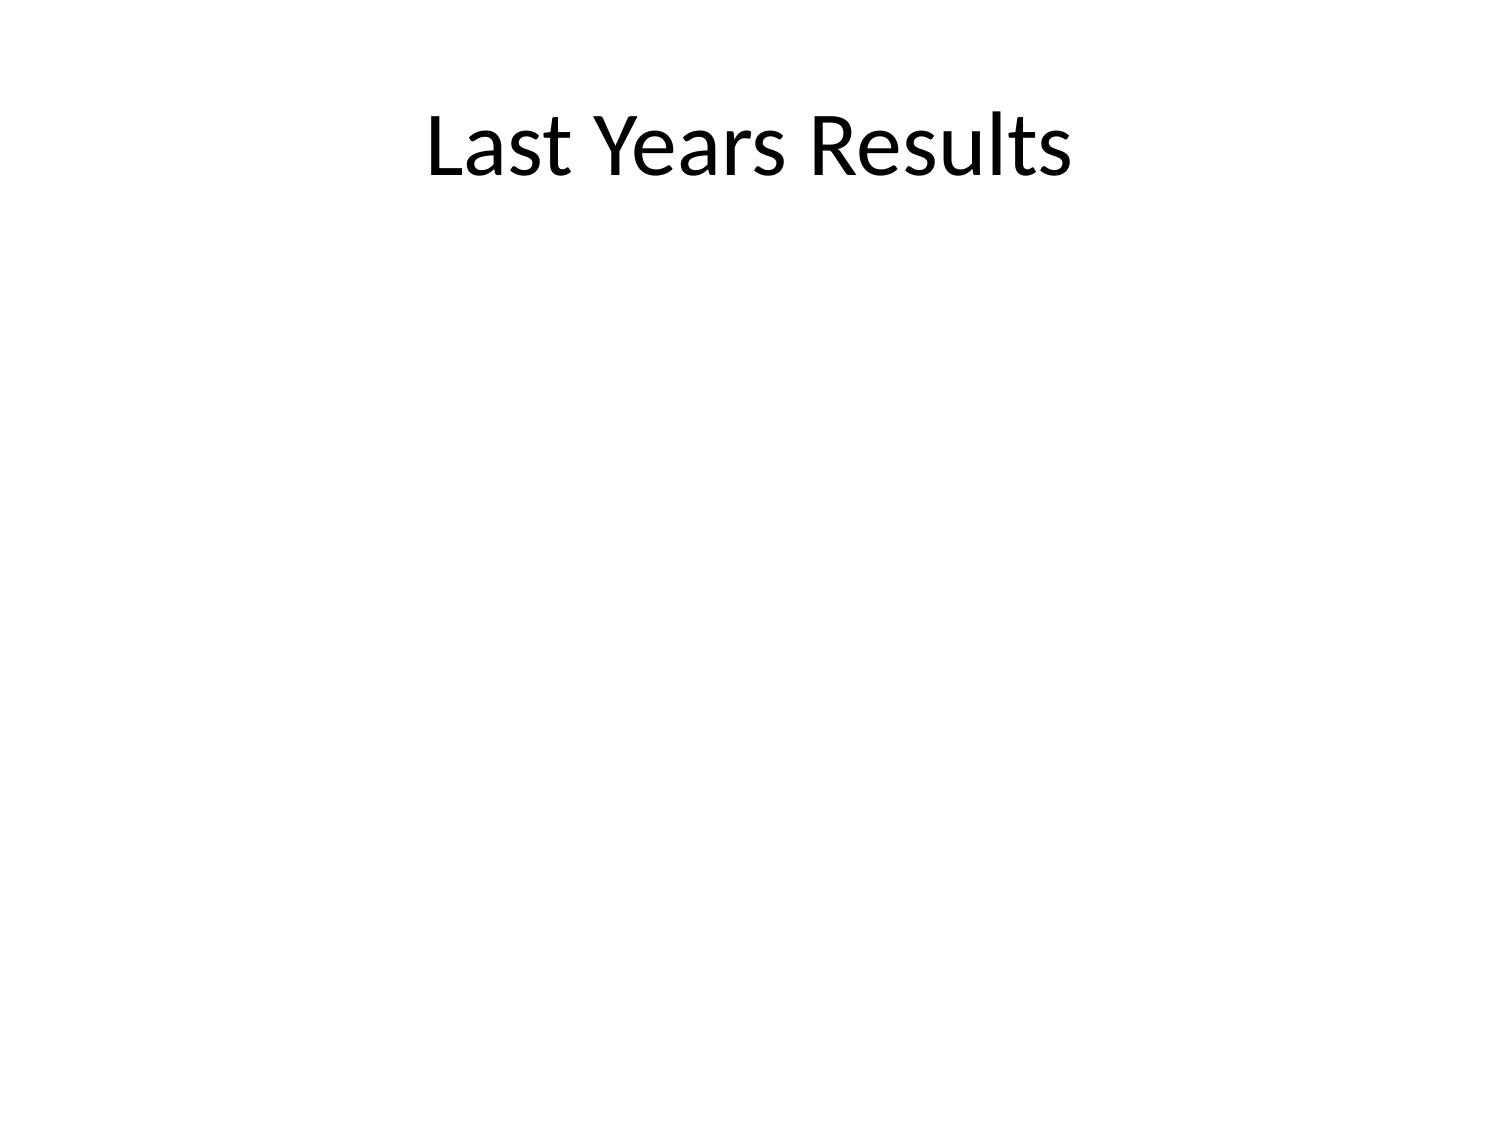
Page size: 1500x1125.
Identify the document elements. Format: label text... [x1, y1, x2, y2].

title Last Years Results [75, 45, 1425, 233]
